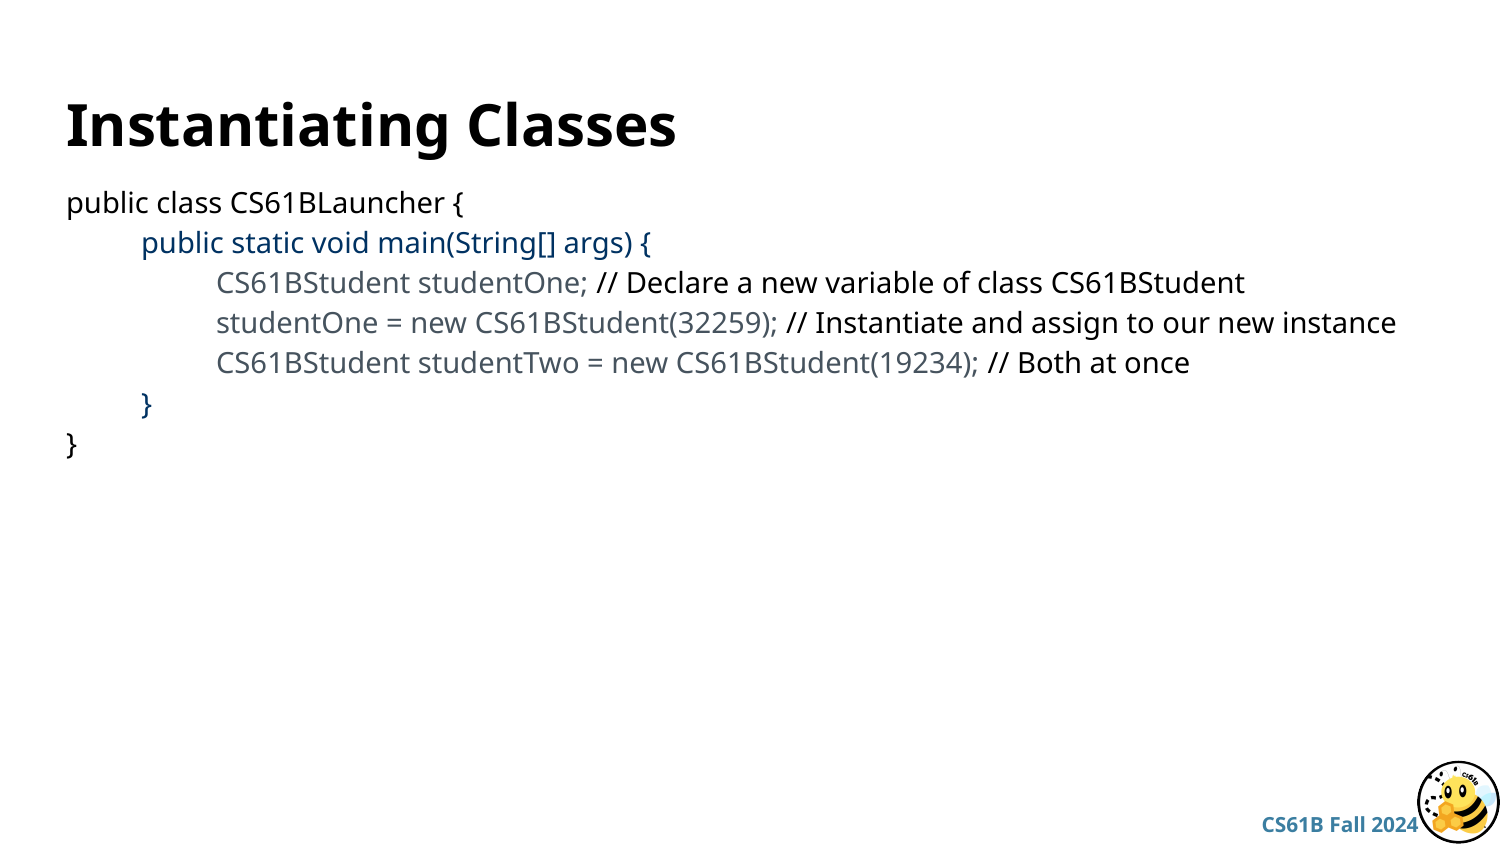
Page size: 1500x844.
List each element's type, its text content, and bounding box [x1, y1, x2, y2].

title Instantiating Classes [51, 72, 1449, 164]
picture [1417, 760, 1500, 844]
list public class CS61BLauncher { public static void main(String[] args) { CS61BStudent studentOne; // Declare a new variable of class CS61BStudent studentOne = new CS61BStudent(32259); // Instantiate and assign to our new instance CS61BStudent studentTwo = new CS61BStudent(19234); // Both at once } } [51, 164, 1500, 725]
